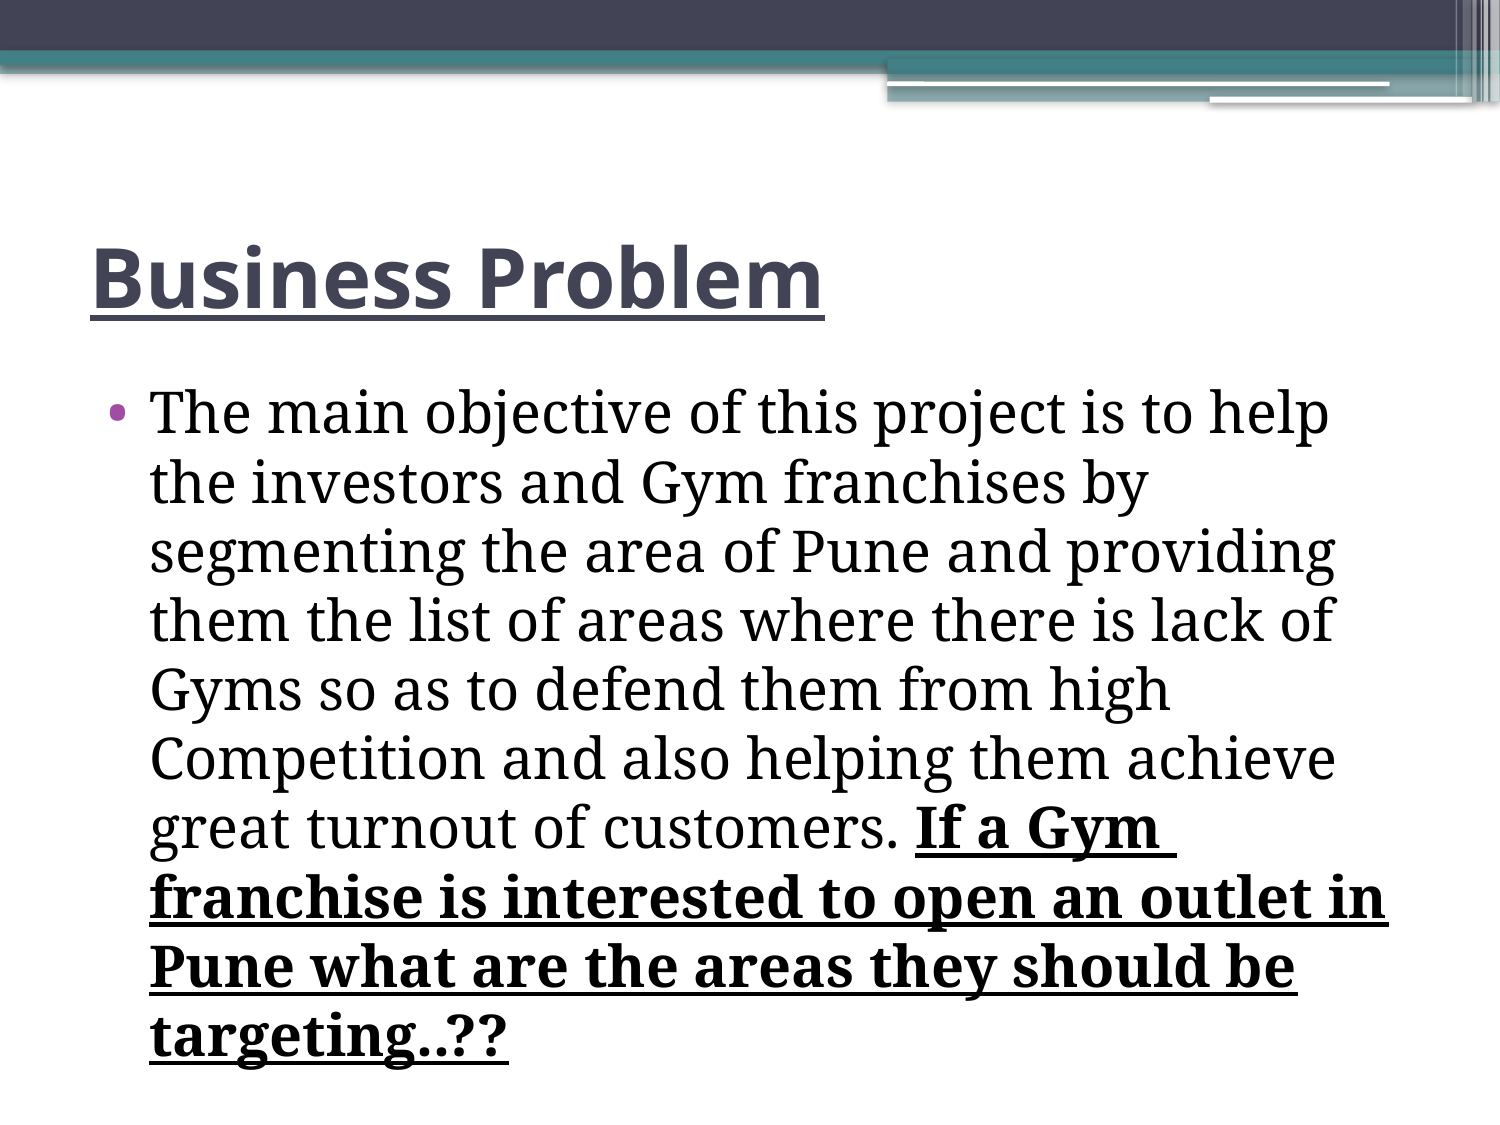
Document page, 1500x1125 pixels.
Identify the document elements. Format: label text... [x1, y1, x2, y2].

title Business Problem [75, 187, 1425, 363]
list The main objective of this project is to help the investors and Gym franchises by segmenting the area of Pune and providing them the list of areas where there is lack of Gyms so as to defend them from high Competition and also helping them achieve great turnout of customers. If a Gym franchise is interested to open an outlet in Pune what are the areas they should be targeting..?? [75, 368, 1425, 1079]
